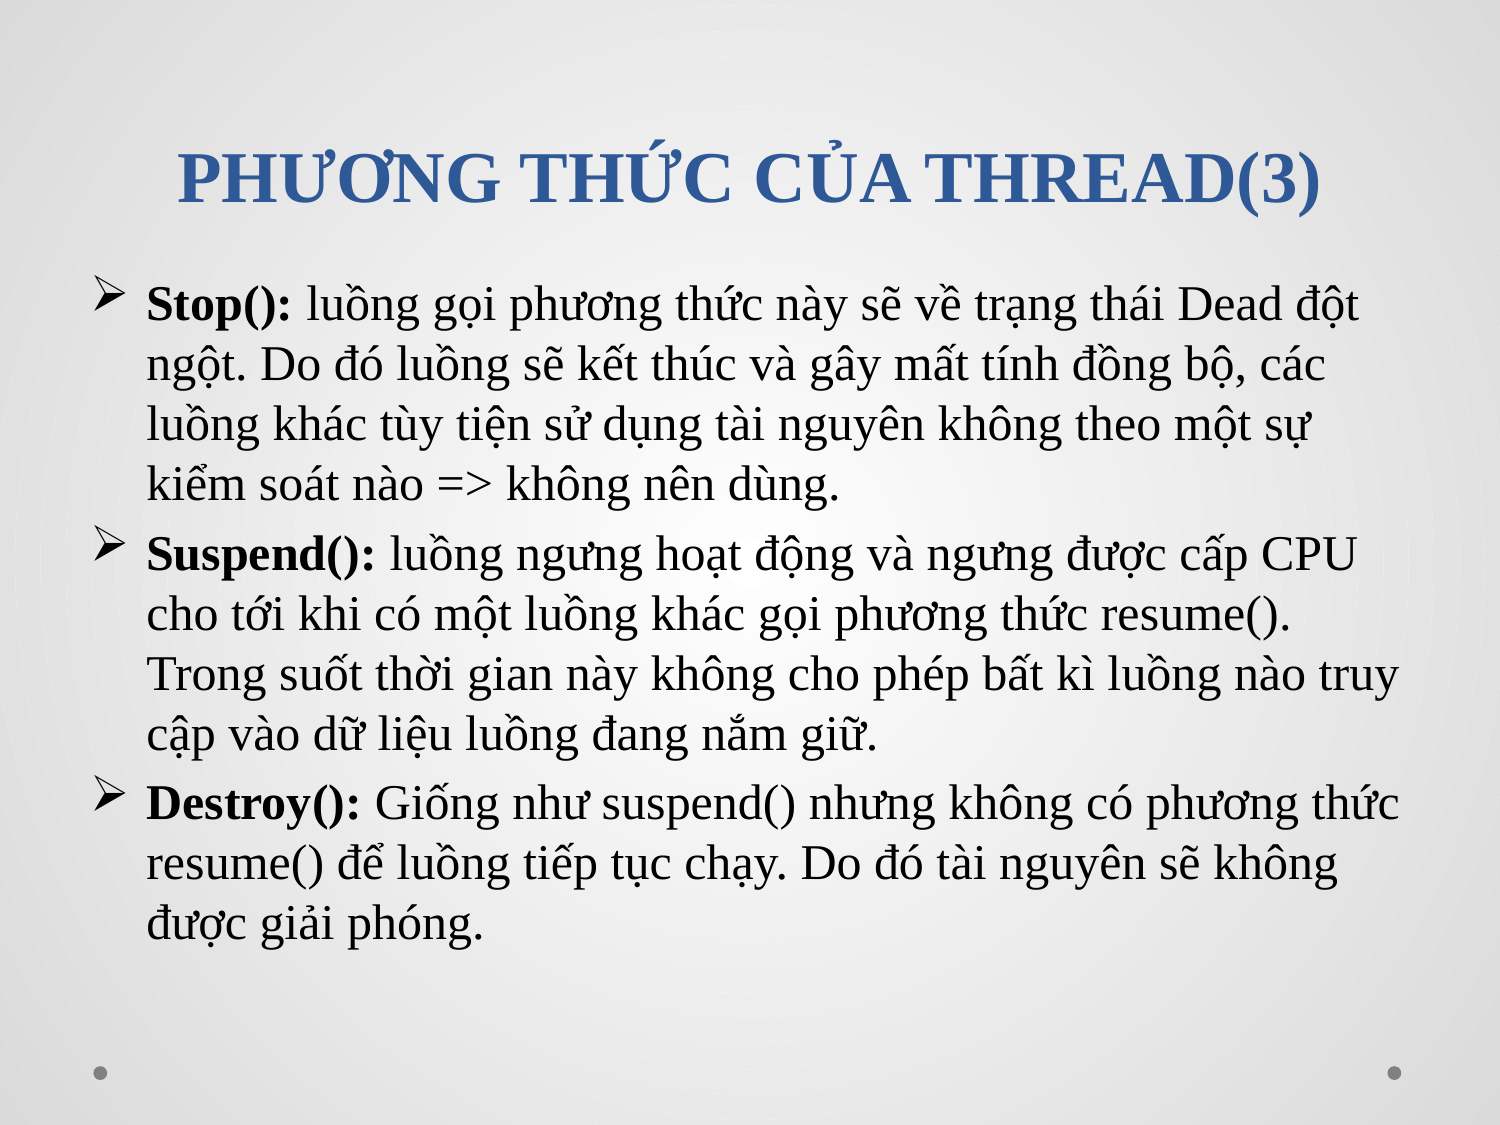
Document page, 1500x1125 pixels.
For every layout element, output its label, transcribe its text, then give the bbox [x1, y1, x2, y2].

list Stop(): luồng gọi phương thức này sẽ về trạng thái Dead đột ngột. Do đó luồng sẽ kết thúc và gây mất tính đồng bộ, các luồng khác tùy tiện sử dụng tài nguyên không theo một sự kiểm soát nào => không nên dùng. Suspend(): luồng ngưng hoạt động và ngưng được cấp CPU cho tới khi có một luồng khác gọi phương thức resume(). Trong suốt thời gian này không cho phép bất kì luồng nào truy cập vào dữ liệu luồng đang nắm giữ. Destroy(): Giống như suspend() nhưng không có phương thức resume() để luồng tiếp tục chạy. Do đó tài nguyên sẽ không được giải phóng. [75, 262, 1425, 1005]
title PHƯƠNG THỨC CỦA THREAD(3) [75, 0, 1425, 225]
